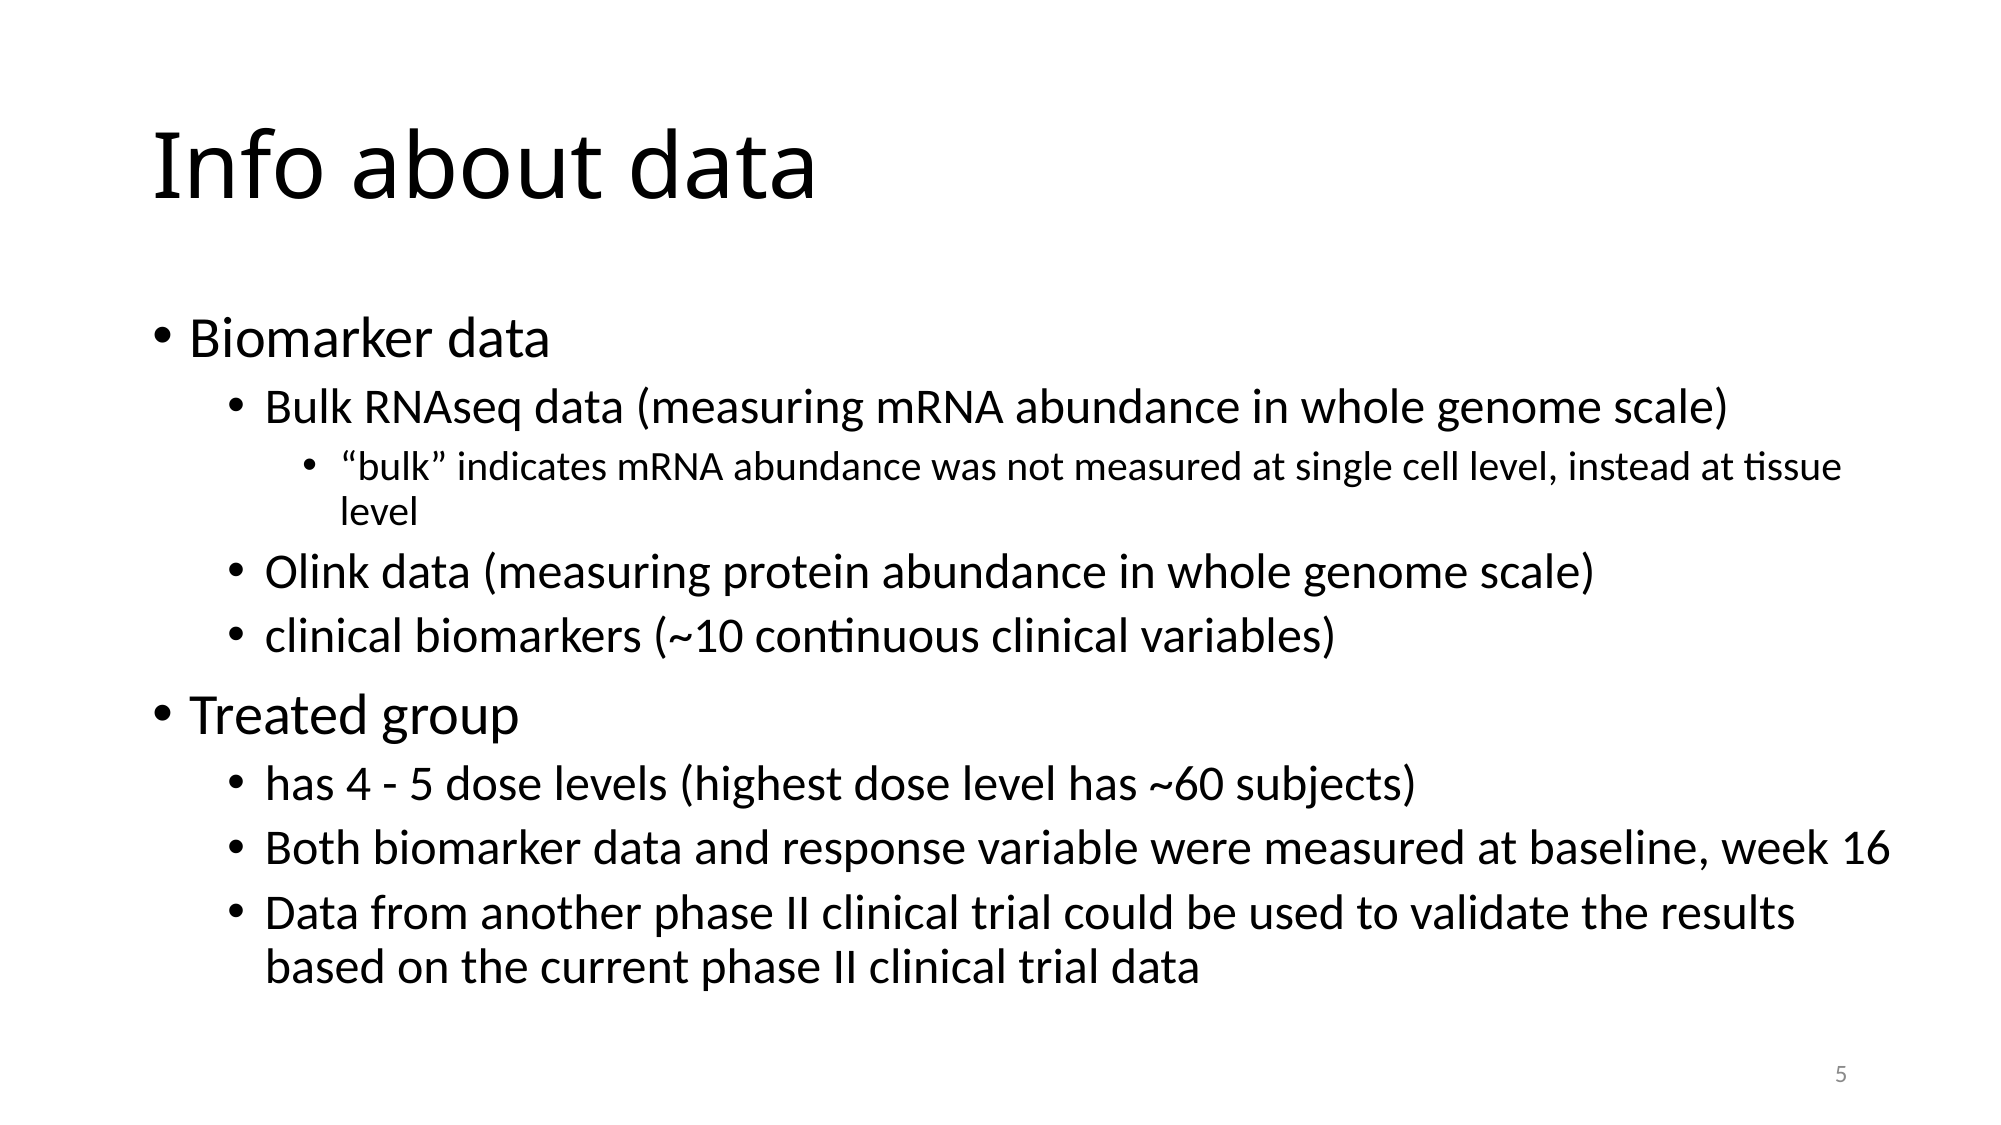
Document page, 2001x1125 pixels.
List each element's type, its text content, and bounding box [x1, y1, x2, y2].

list Biomarker data Bulk RNAseq data (measuring mRNA abundance in whole genome scale) “bulk” indicates mRNA abundance was not measured at single cell level, instead at tissue level Olink data (measuring protein abundance in whole genome scale) clinical biomarkers (~10 continuous clinical variables) Treated group has 4 - 5 dose levels (highest dose level has ~60 subjects) Both biomarker data and response variable were measured at baseline, week 16 Data from another phase II clinical trial could be used to validate the results based on the current phase II clinical trial data [137, 299, 1930, 1014]
slide_number 5 [1412, 1042, 1863, 1103]
title Info about data [137, 59, 1863, 278]
